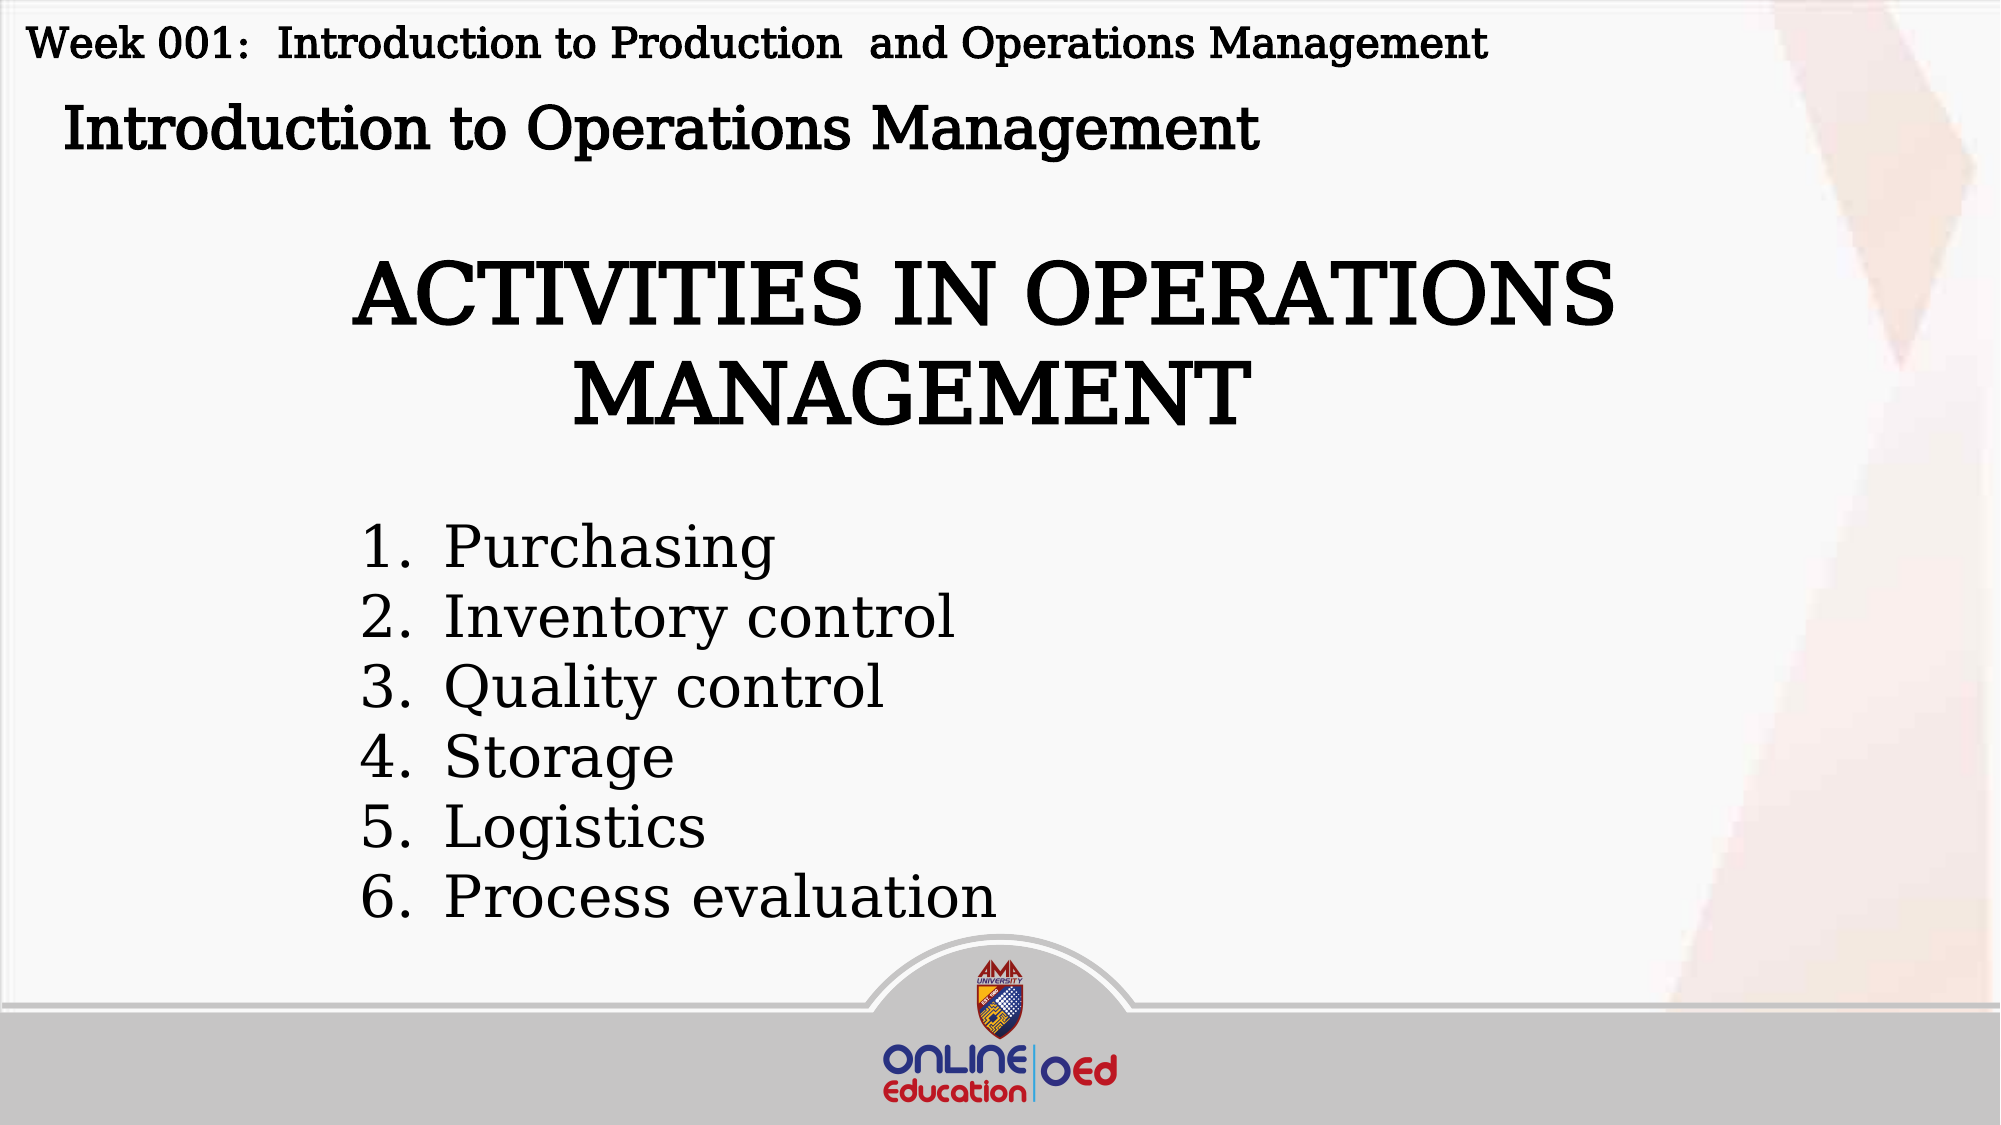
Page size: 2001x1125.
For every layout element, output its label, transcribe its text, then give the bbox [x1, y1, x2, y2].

text_box Introduction to Operations Management [11, 82, 1984, 168]
text_box ACTIVITIES IN OPERATIONS MANAGEMENT Purchasing Inventory control Quality control Storage Logistics Process evaluation [44, 232, 1778, 1107]
picture [0, 0, 2001, 1125]
text_box Week 001: Introduction to Production and Operations Management [11, 8, 1984, 74]
